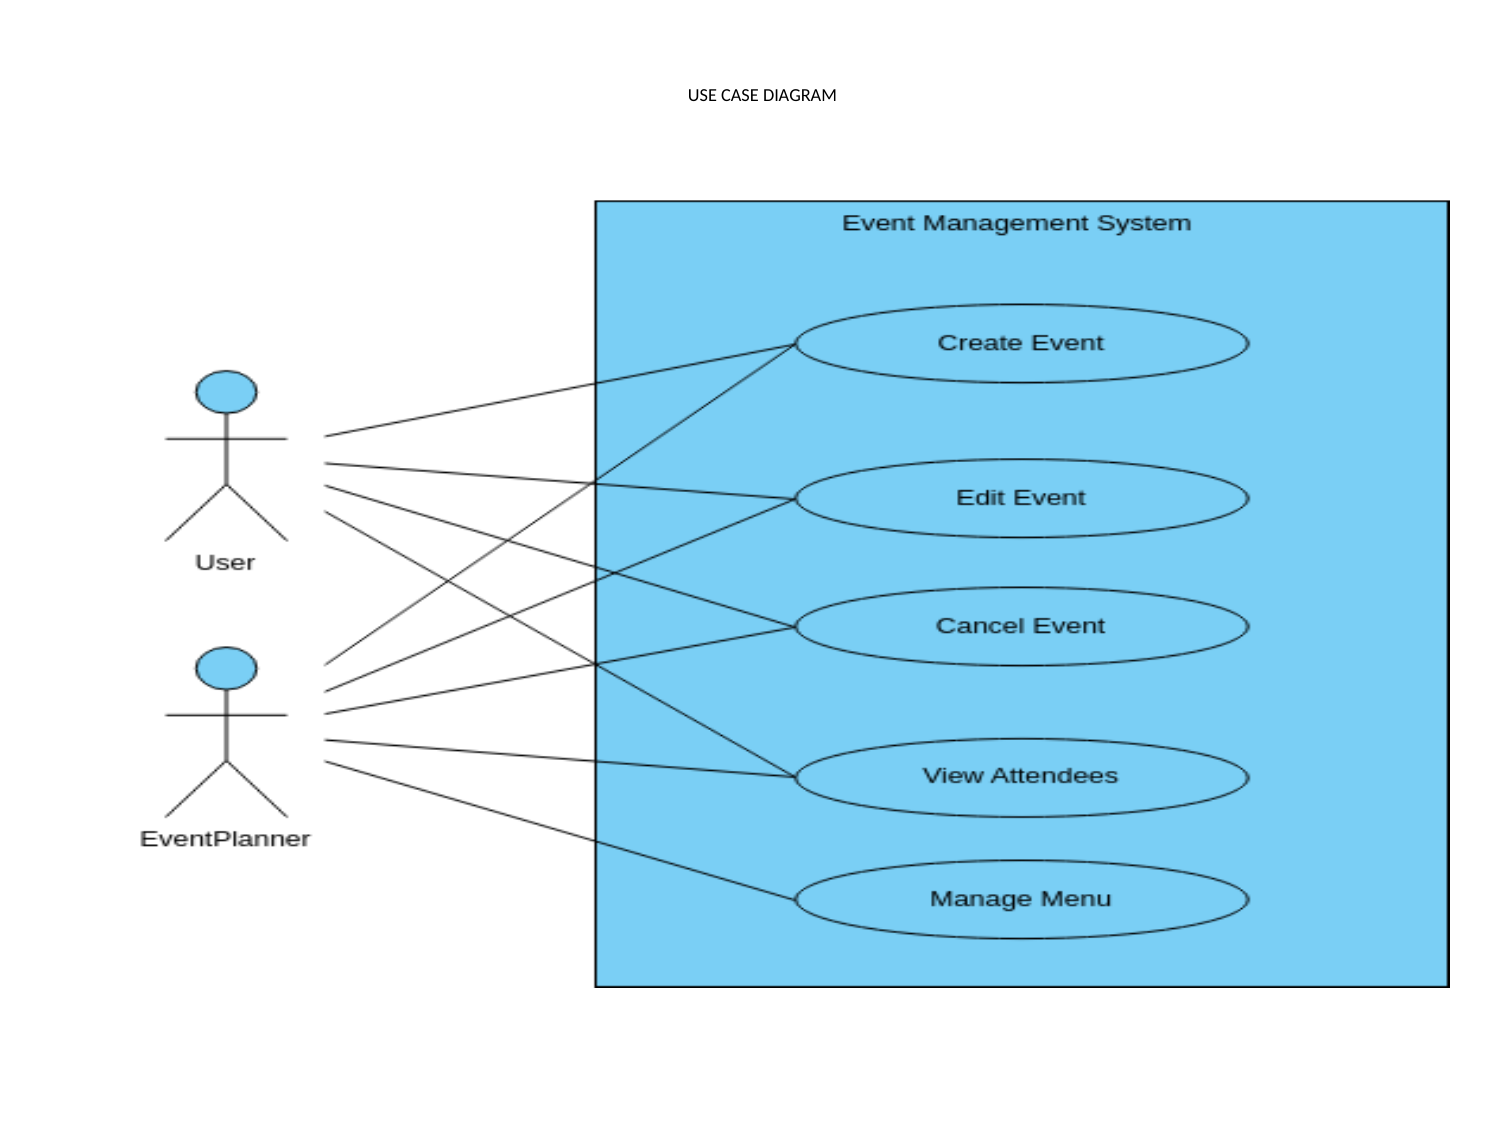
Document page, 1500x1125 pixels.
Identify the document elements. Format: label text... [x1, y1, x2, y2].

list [124, 199, 1451, 988]
title USE CASE DIAGRAM [75, 75, 1450, 113]
